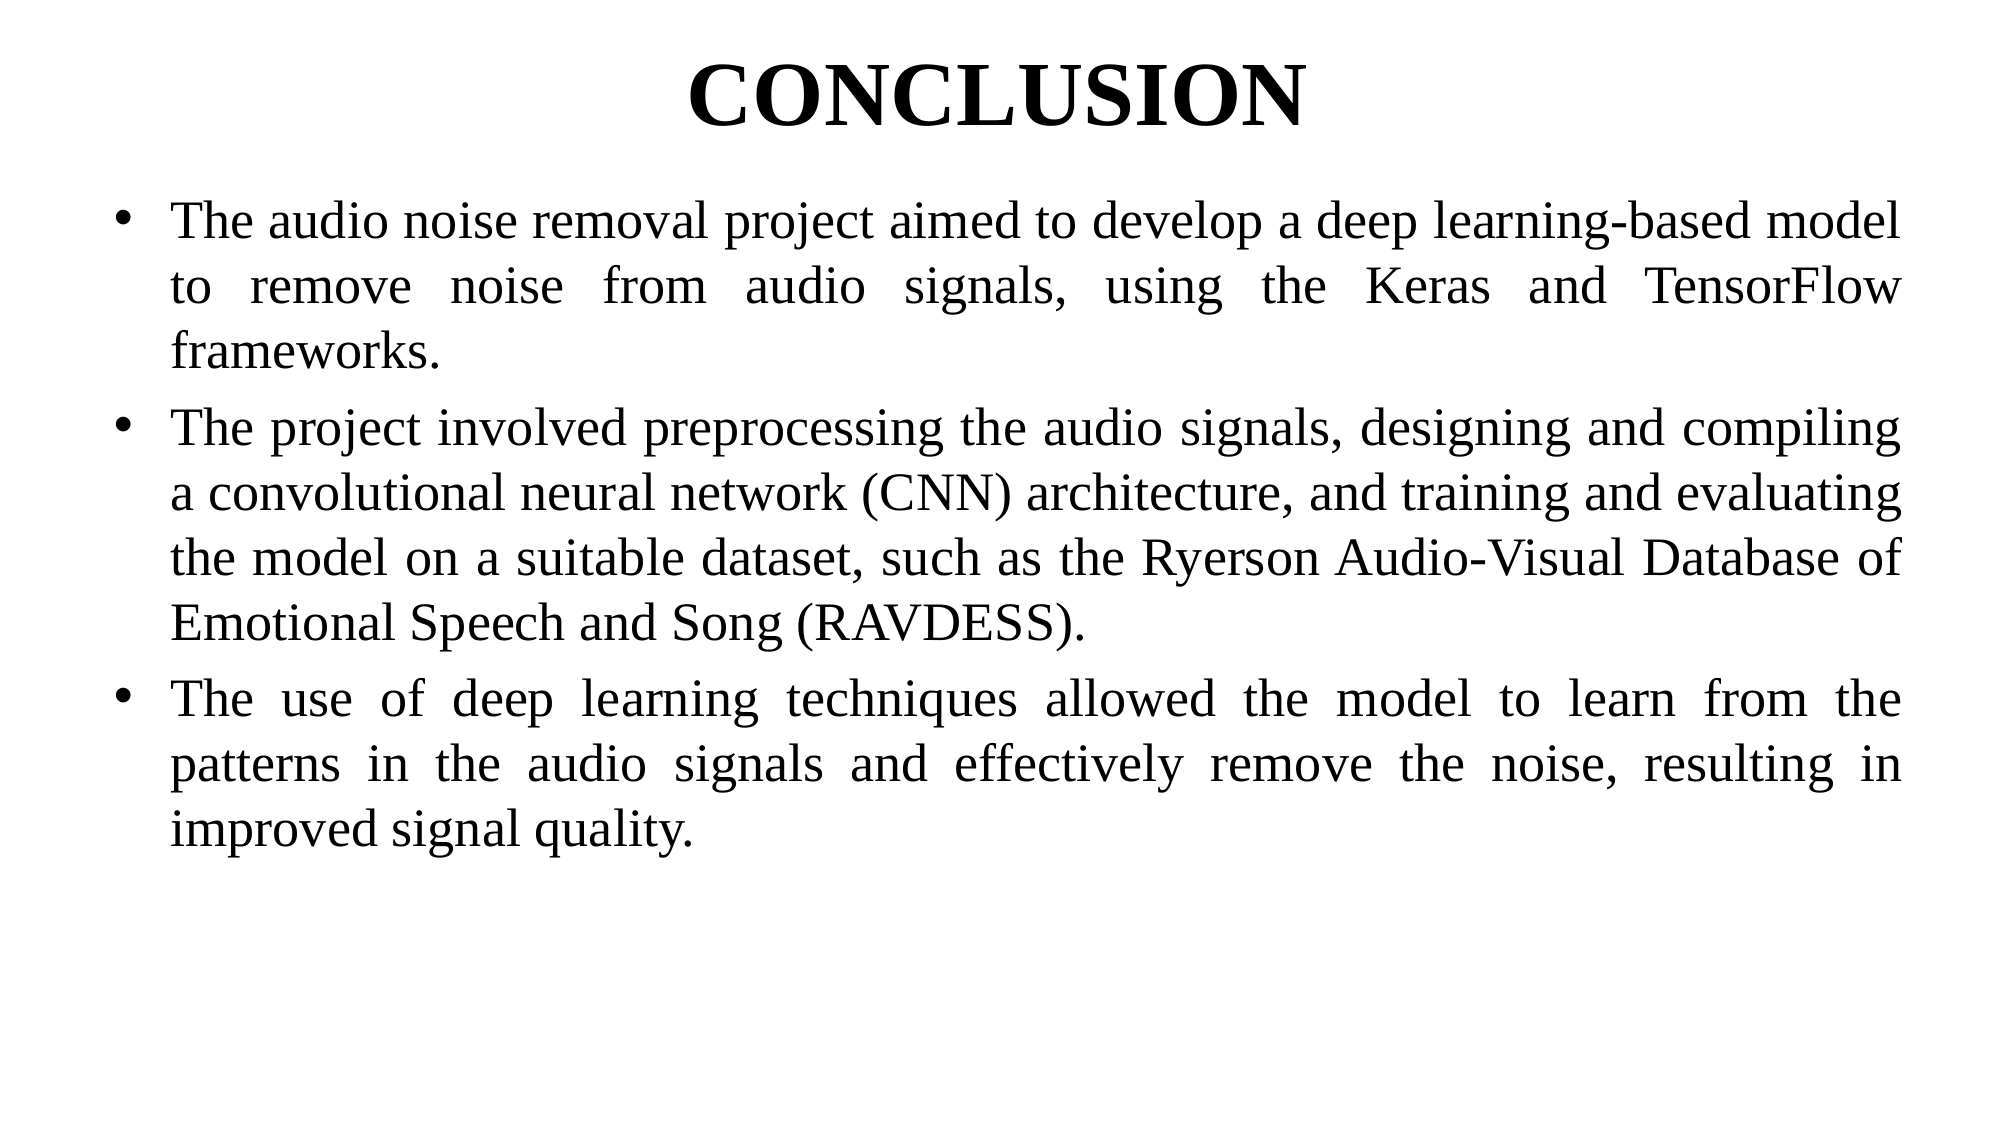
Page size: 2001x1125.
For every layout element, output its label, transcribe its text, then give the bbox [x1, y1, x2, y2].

title CONCLUSION [135, 0, 1860, 177]
list The audio noise removal project aimed to develop a deep learning-based model to remove noise from audio signals, using the Keras and TensorFlow frameworks. The project involved preprocessing the audio signals, designing and compiling a convolutional neural network (CNN) architecture, and training and evaluating the model on a suitable dataset, such as the Ryerson Audio-Visual Database of Emotional Speech and Song (RAVDESS). The use of deep learning techniques allowed the model to learn from the patterns in the audio signals and effectively remove the noise, resulting in improved signal quality. [99, 177, 1920, 1071]
